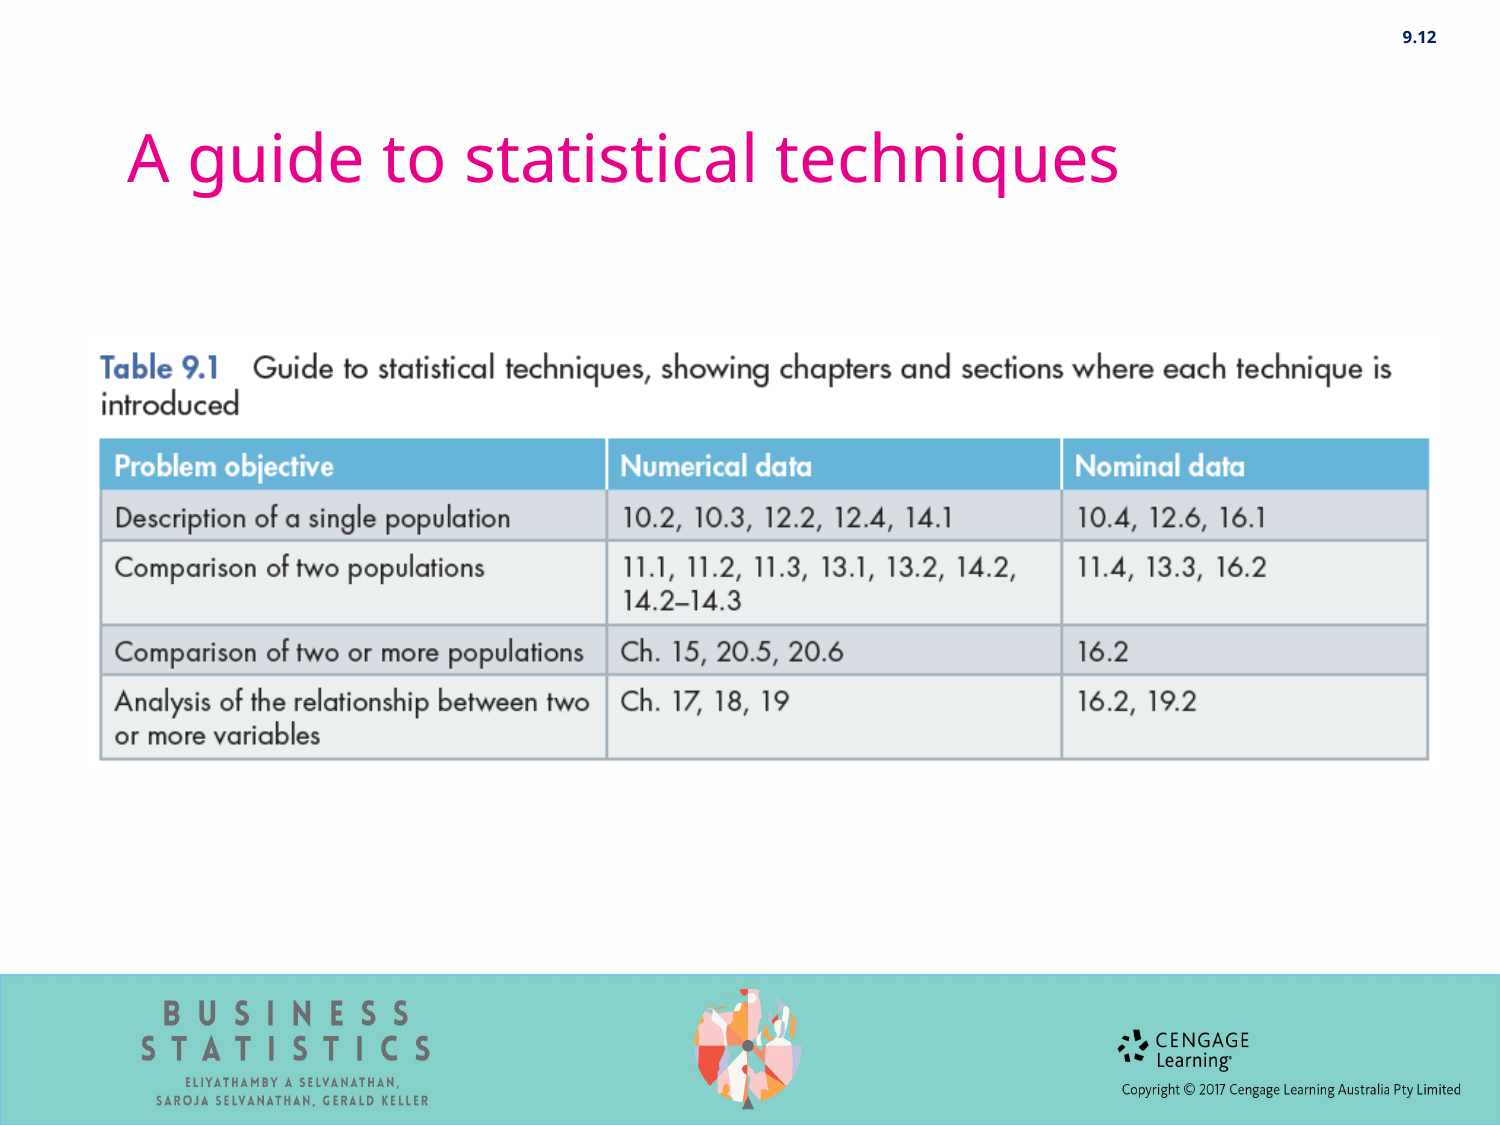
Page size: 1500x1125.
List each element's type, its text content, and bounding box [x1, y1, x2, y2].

title A guide to statistical techniques [112, 87, 1388, 225]
picture [0, 0, 1500, 1125]
slide_number 9.12 [1387, 0, 1500, 55]
